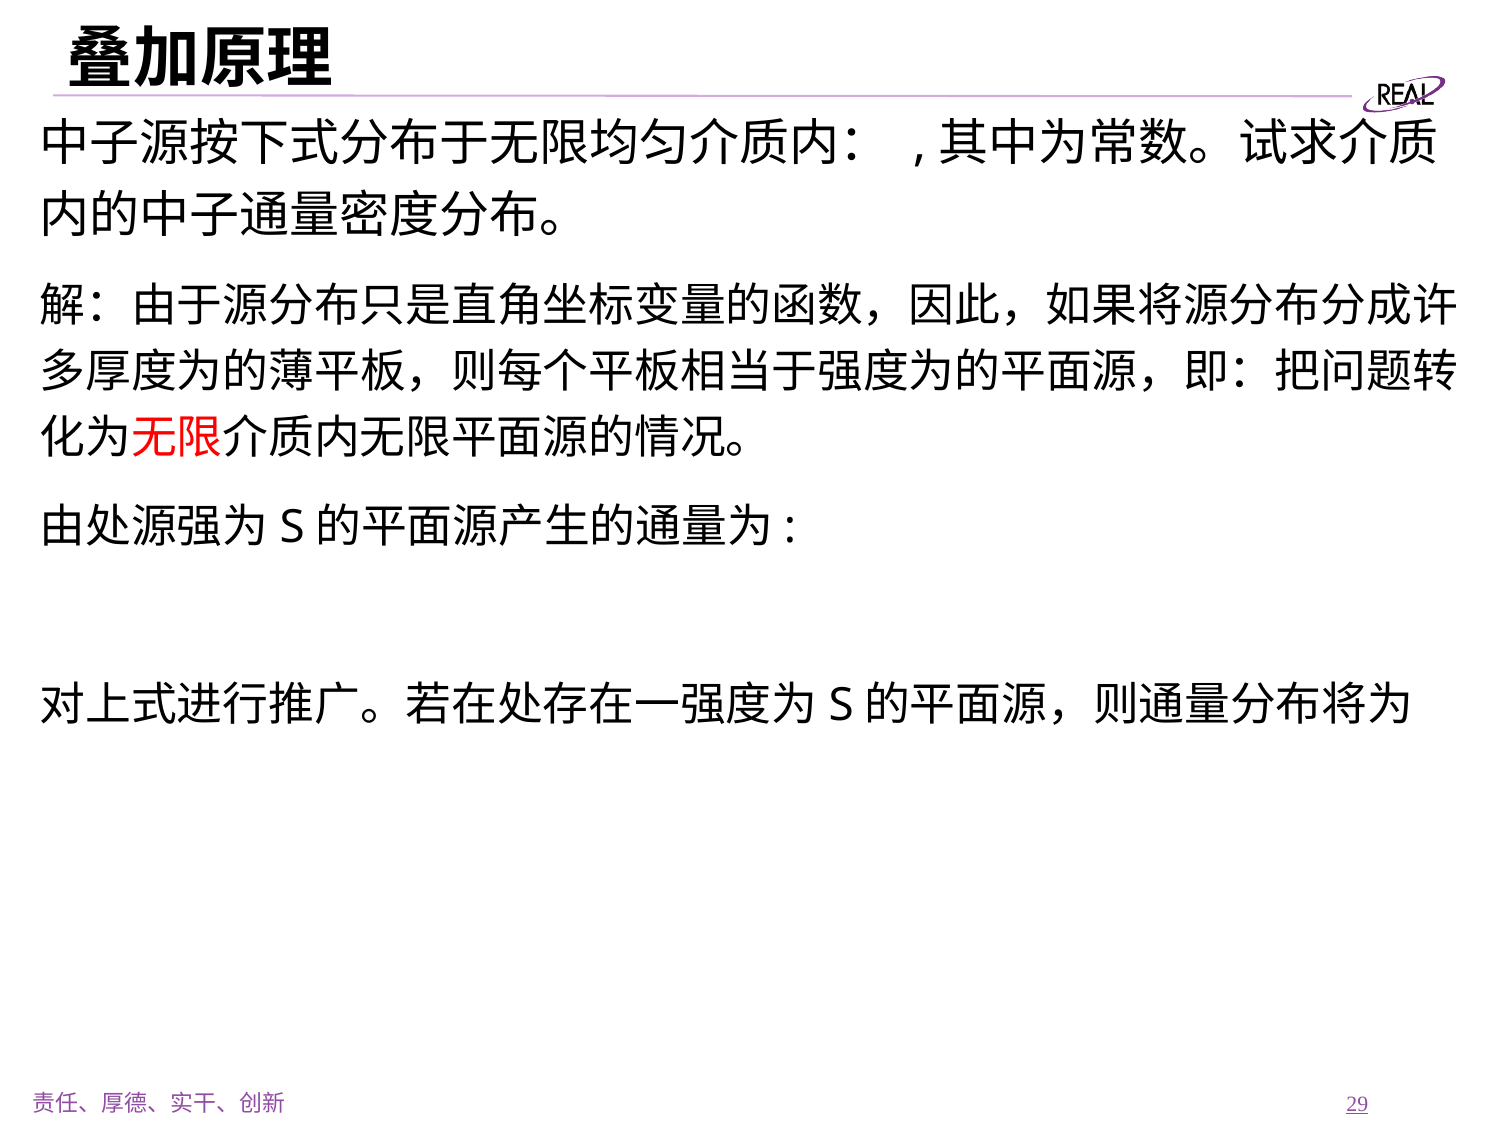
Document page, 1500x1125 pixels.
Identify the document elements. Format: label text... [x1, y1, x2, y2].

text_box 叠加原理 [51, 7, 1447, 114]
